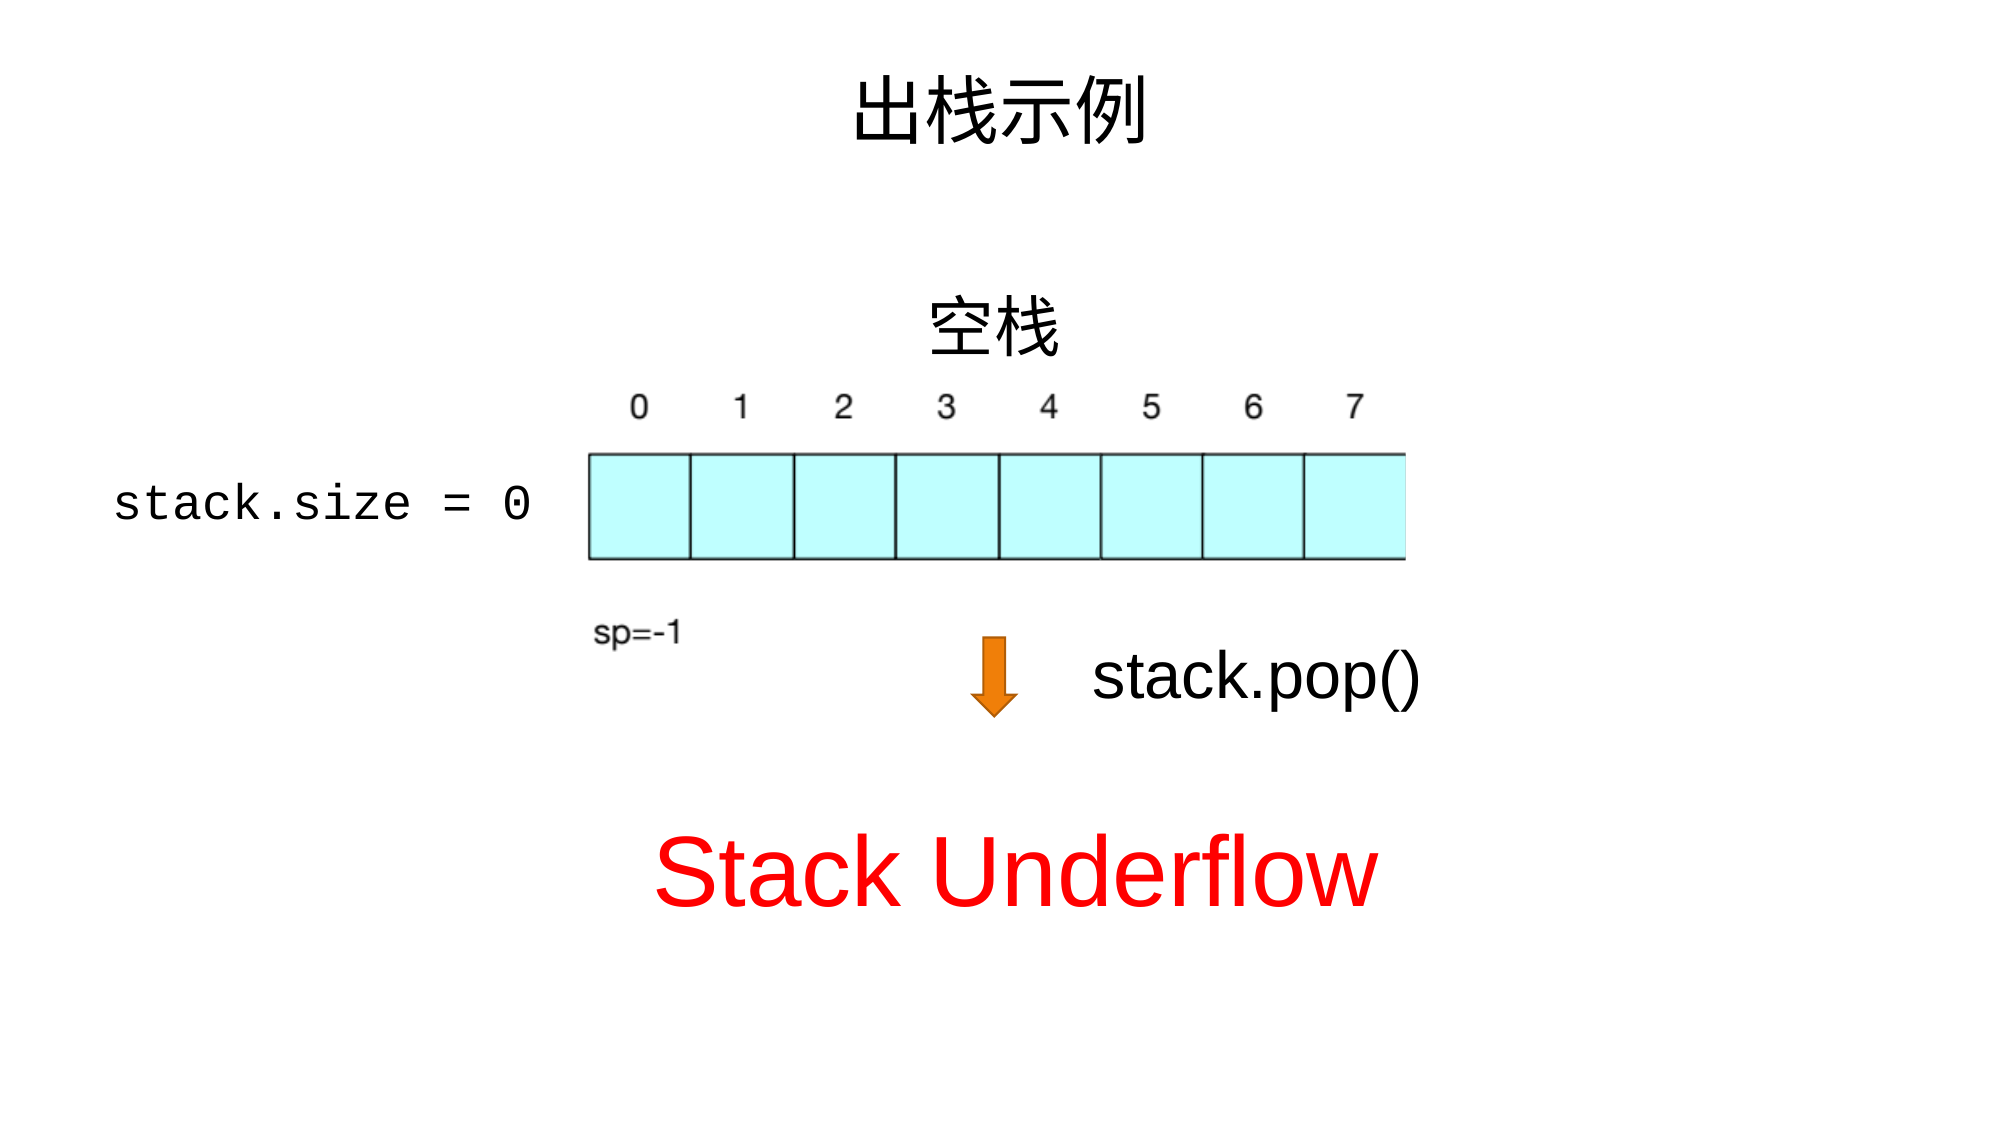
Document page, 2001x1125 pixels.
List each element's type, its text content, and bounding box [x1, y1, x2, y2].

title 出栈示例 [137, 59, 1863, 169]
text_box 空栈 [912, 277, 1076, 372]
text_box [970, 662, 1019, 718]
text_box stack.pop() [1078, 624, 1438, 720]
text_box stack.size = 0 [97, 462, 548, 537]
text_box Stack Underflow [637, 798, 1395, 934]
picture [582, 373, 1406, 662]
